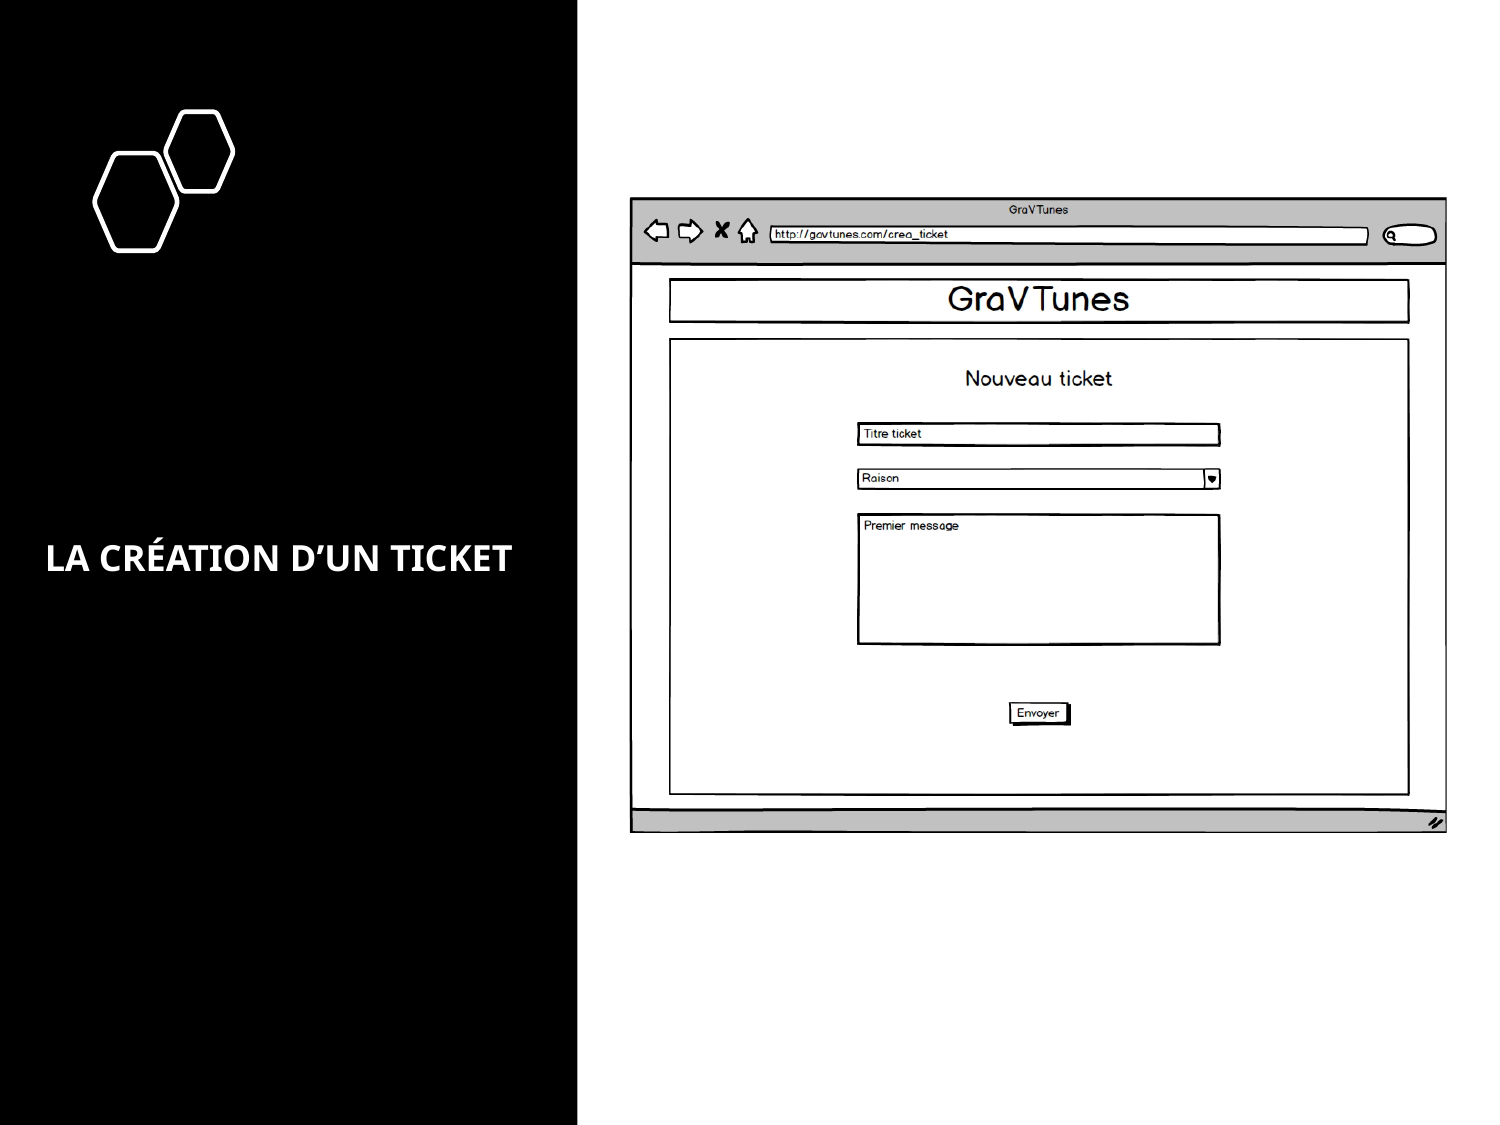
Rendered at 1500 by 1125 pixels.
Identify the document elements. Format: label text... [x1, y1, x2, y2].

picture [629, 196, 1447, 833]
text_box [580, 0, 1500, 1125]
text_box [0, 0, 580, 1125]
text_box La création d’un ticket [30, 532, 548, 593]
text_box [94, 111, 234, 251]
